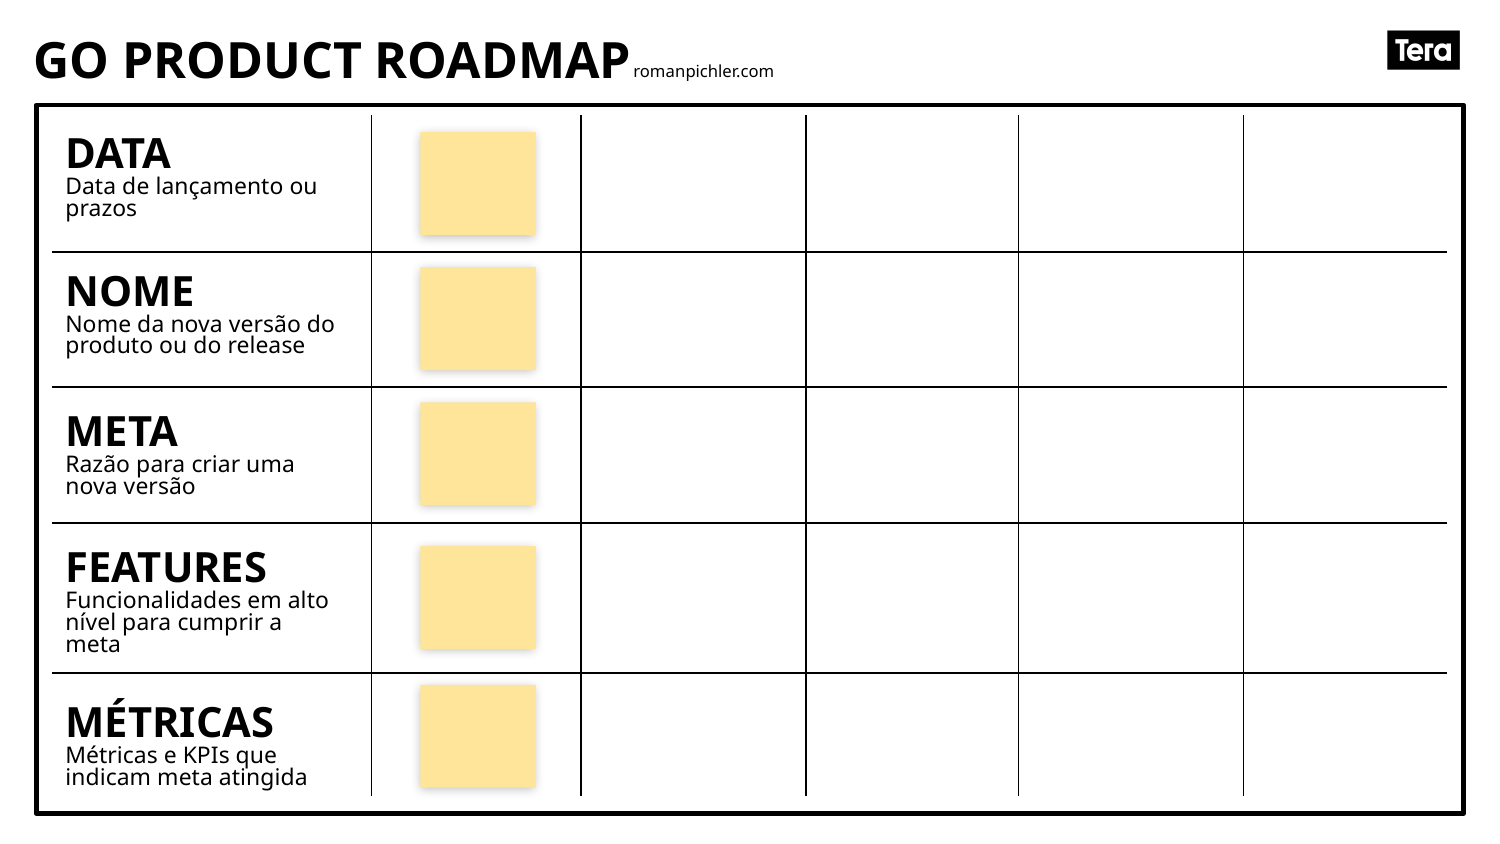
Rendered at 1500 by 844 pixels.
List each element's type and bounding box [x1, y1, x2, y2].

text_box [420, 132, 536, 235]
text_box [420, 684, 536, 788]
text_box [420, 402, 536, 506]
text_box [420, 267, 536, 371]
text_box [420, 546, 536, 649]
picture [1374, 17, 1473, 83]
